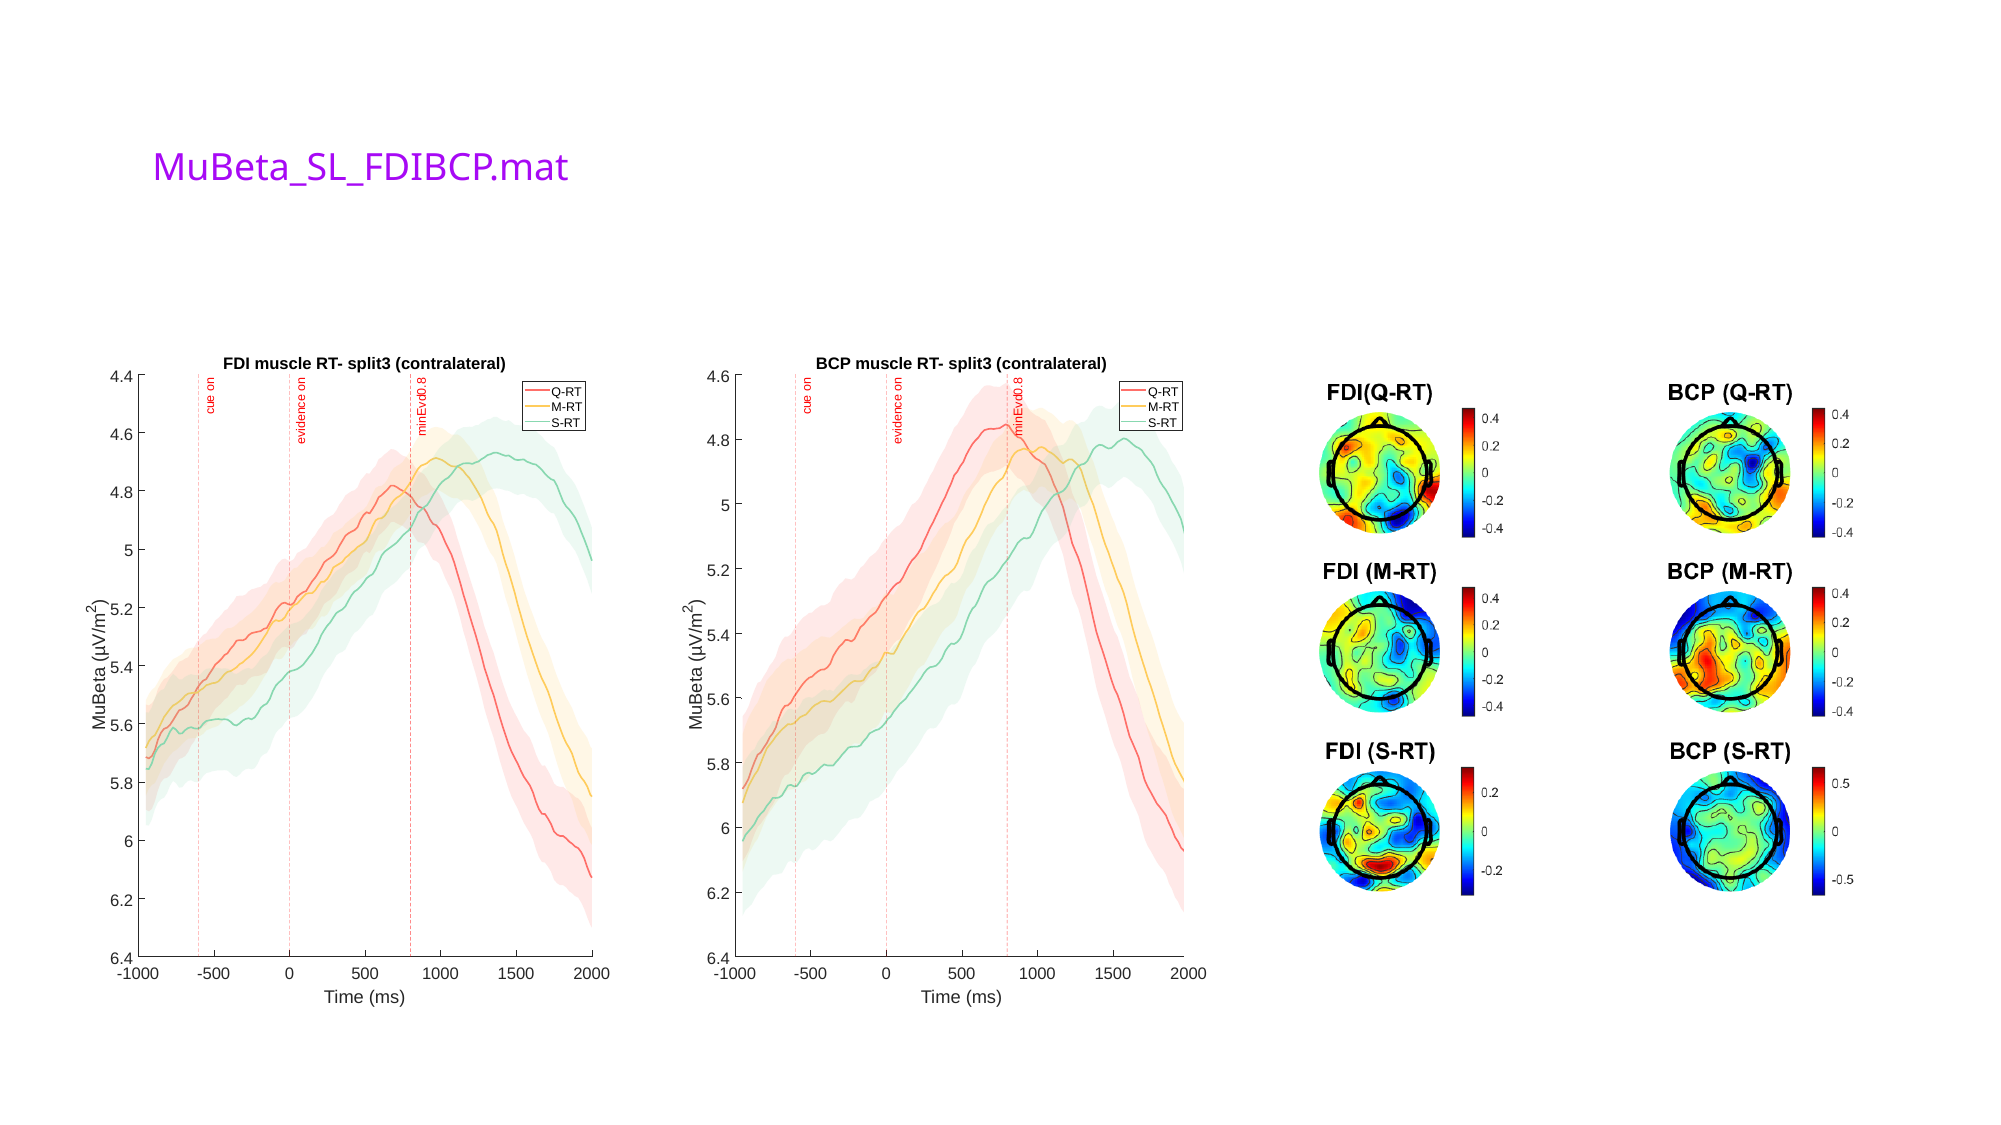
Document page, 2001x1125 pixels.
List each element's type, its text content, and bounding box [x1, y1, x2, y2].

picture [1183, 362, 1981, 961]
title MuBeta_SL_FDIBCP.mat [137, 59, 1863, 278]
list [0, 320, 1318, 1035]
